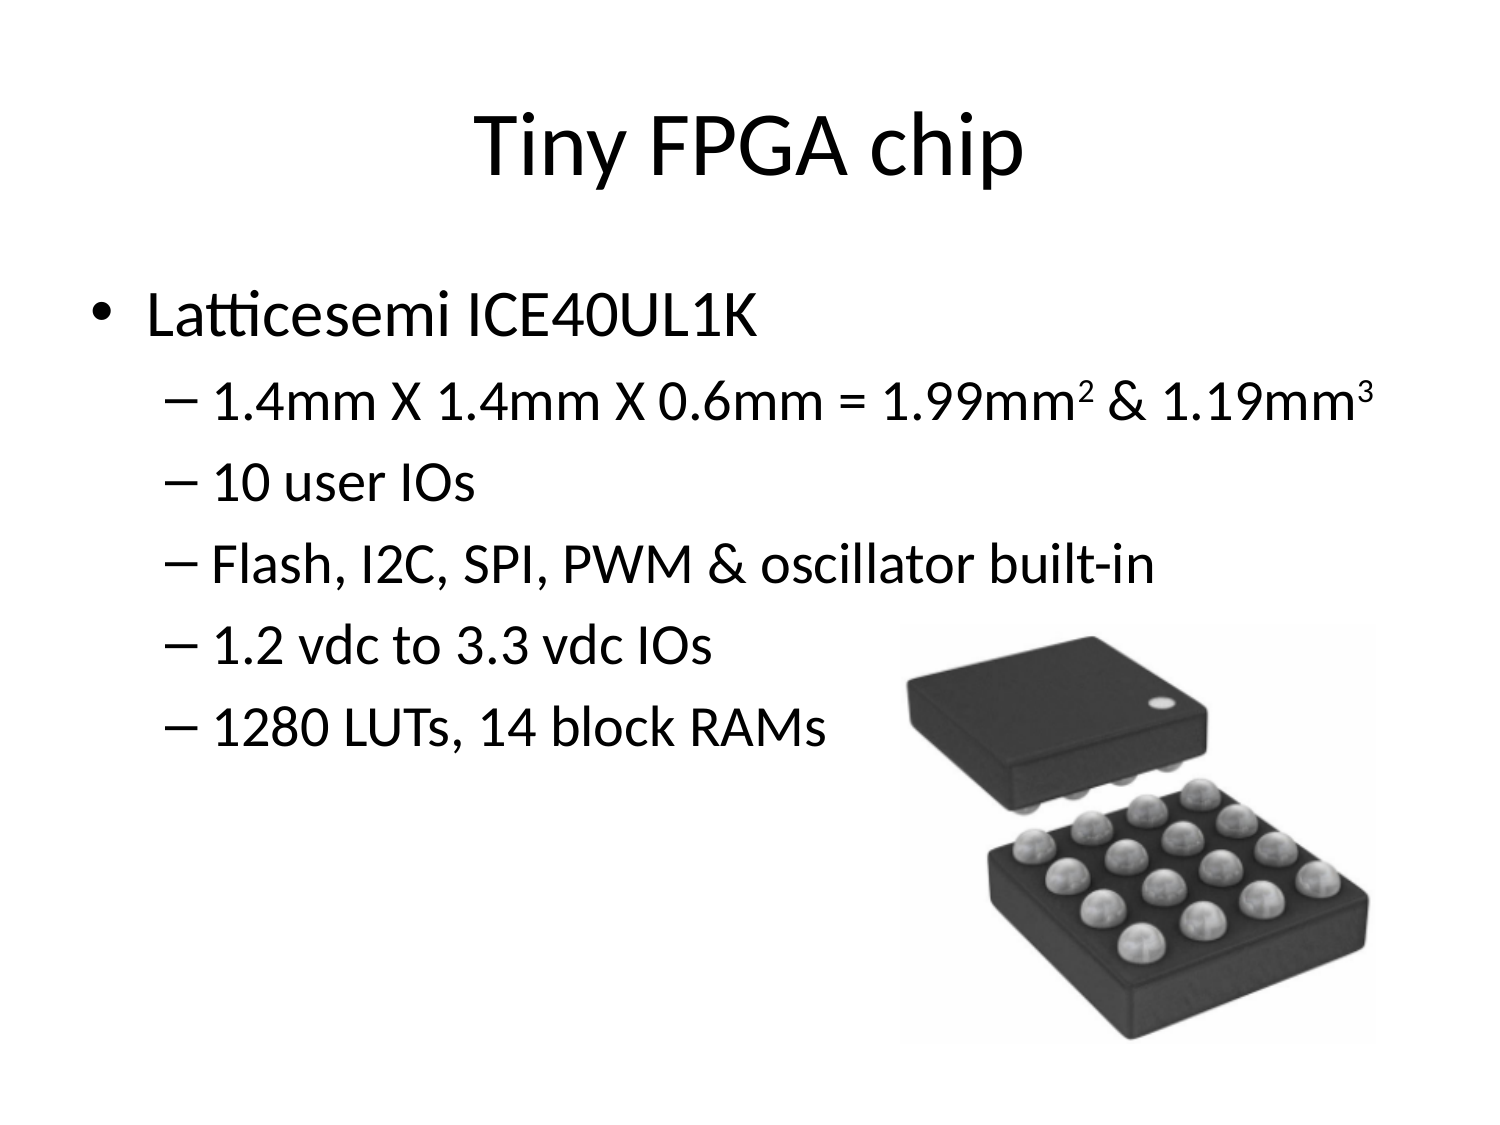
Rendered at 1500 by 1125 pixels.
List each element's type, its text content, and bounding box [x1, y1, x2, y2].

list Latticesemi ICE40UL1K 1.4mm X 1.4mm X 0.6mm = 1.99mm2 & 1.19mm3 10 user IOs Flash, I2C, SPI, PWM & oscillator built-in 1.2 vdc to 3.3 vdc IOs 1280 LUTs, 14 block RAMs [75, 262, 1425, 1005]
picture [899, 624, 1385, 1044]
title Tiny FPGA chip [75, 45, 1425, 233]
